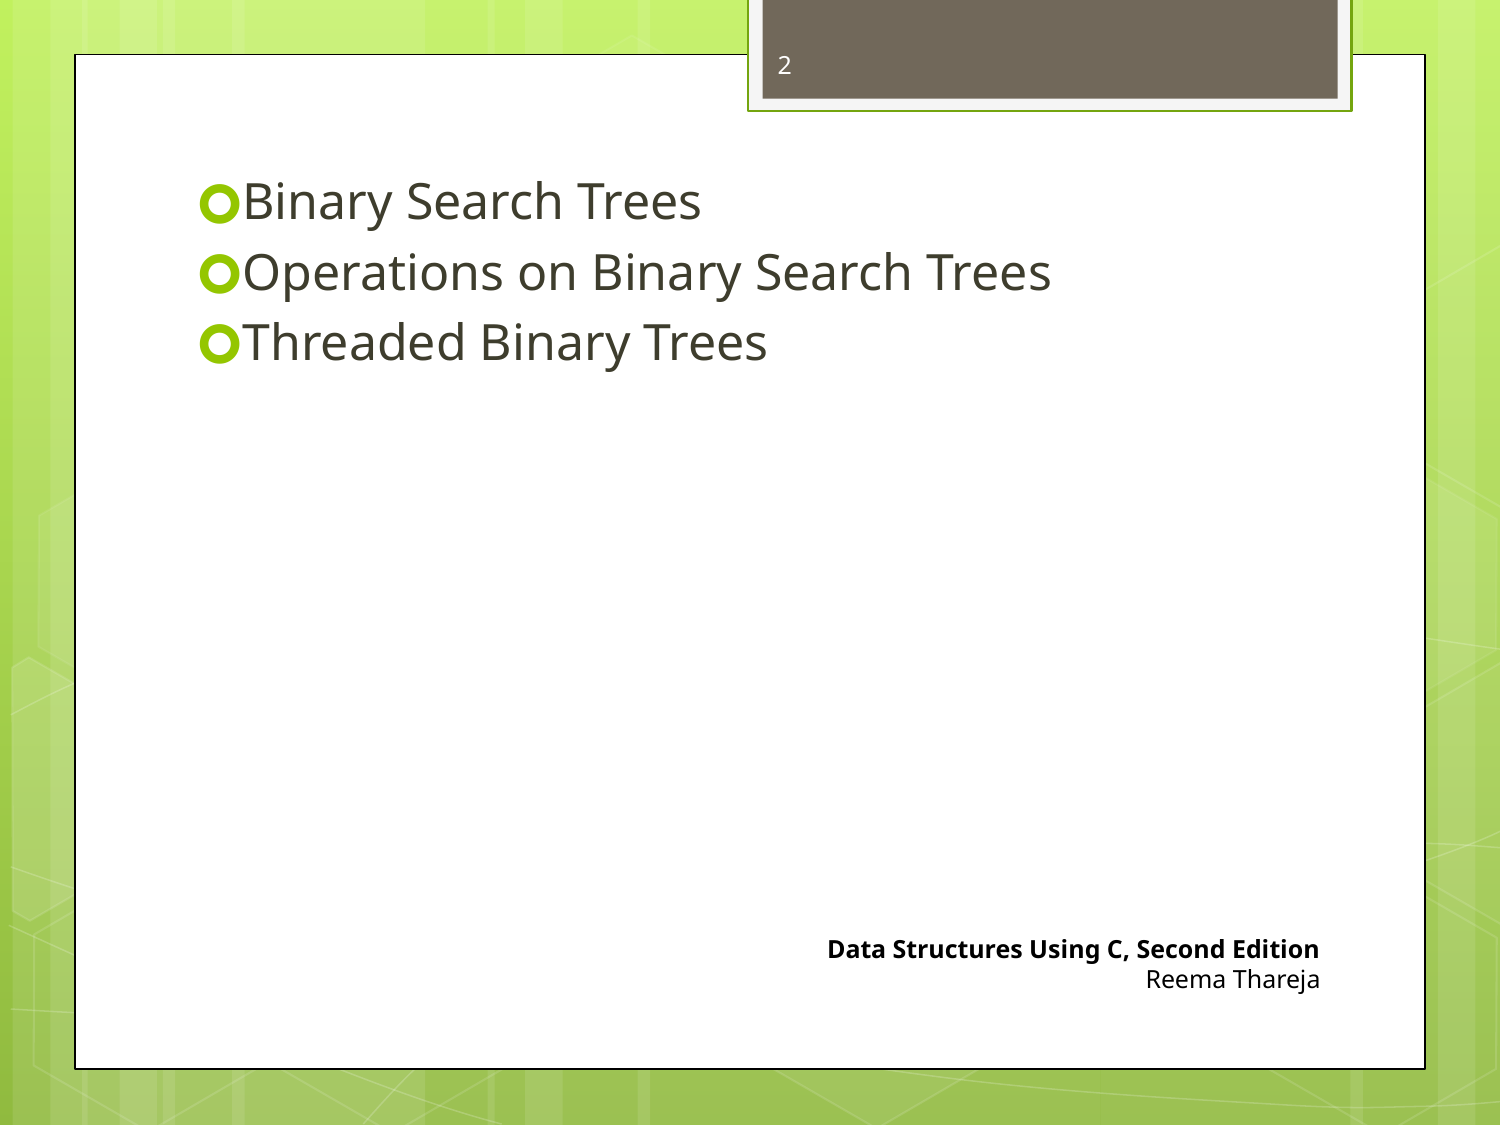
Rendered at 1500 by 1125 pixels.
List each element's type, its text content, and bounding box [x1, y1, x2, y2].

footer Data Structures Using C, Second Edition Reema Thareja [761, 937, 1336, 1020]
list Binary Search Trees Operations on Binary Search Trees Threaded Binary Trees [171, 162, 1350, 1000]
slide_number 2 [762, 36, 982, 97]
